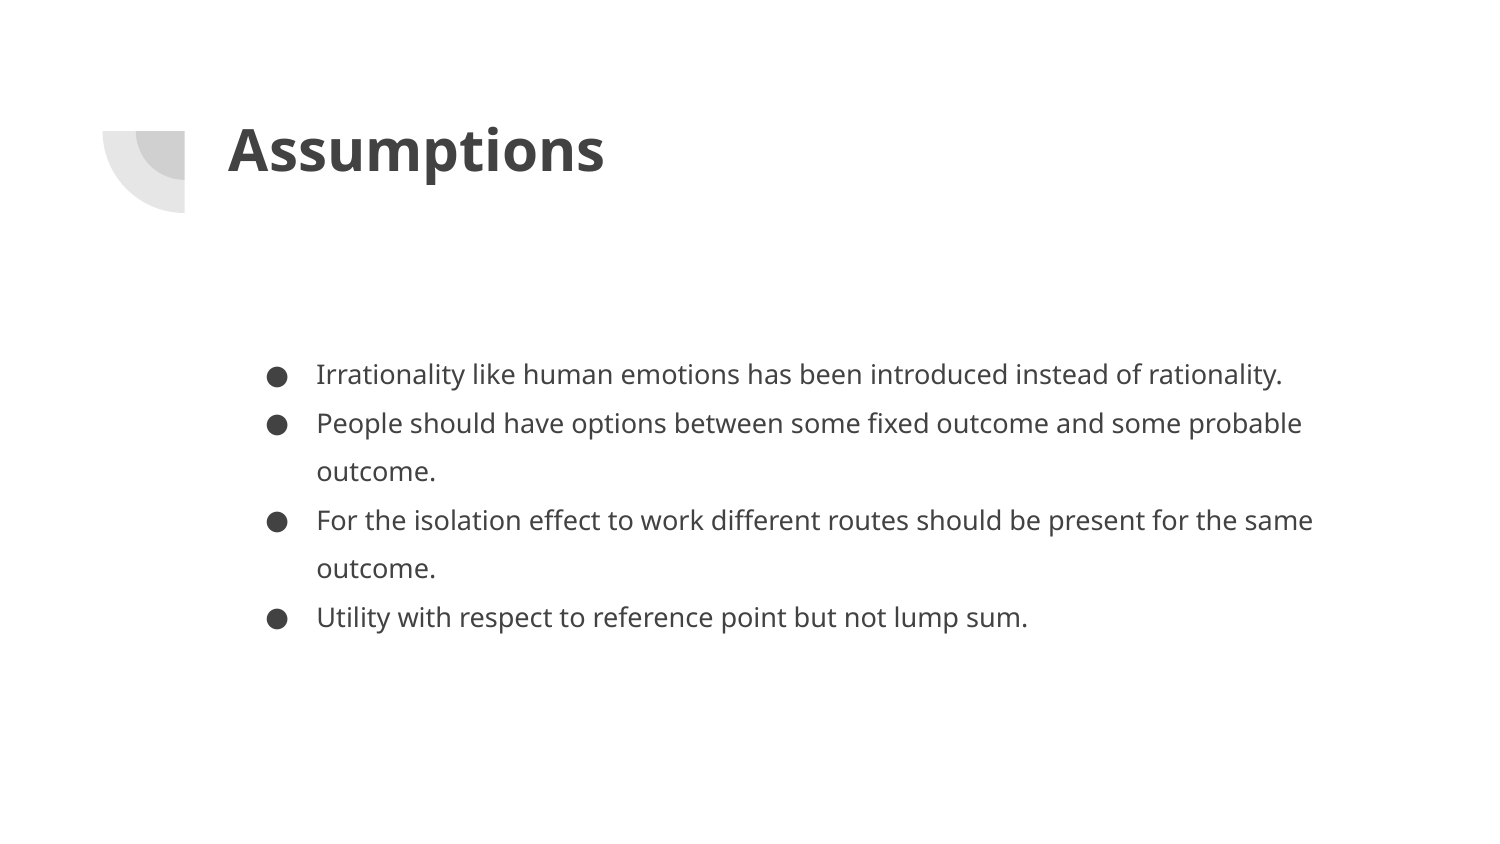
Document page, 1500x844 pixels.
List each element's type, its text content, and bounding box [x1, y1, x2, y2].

title Assumptions [213, 98, 1368, 263]
list Irrationality like human emotions has been introduced instead of rationality. People should have options between some fixed outcome and some probable outcome. For the isolation effect to work different routes should be present for the same outcome. Utility with respect to reference point but not lump sum. [226, 326, 1380, 744]
